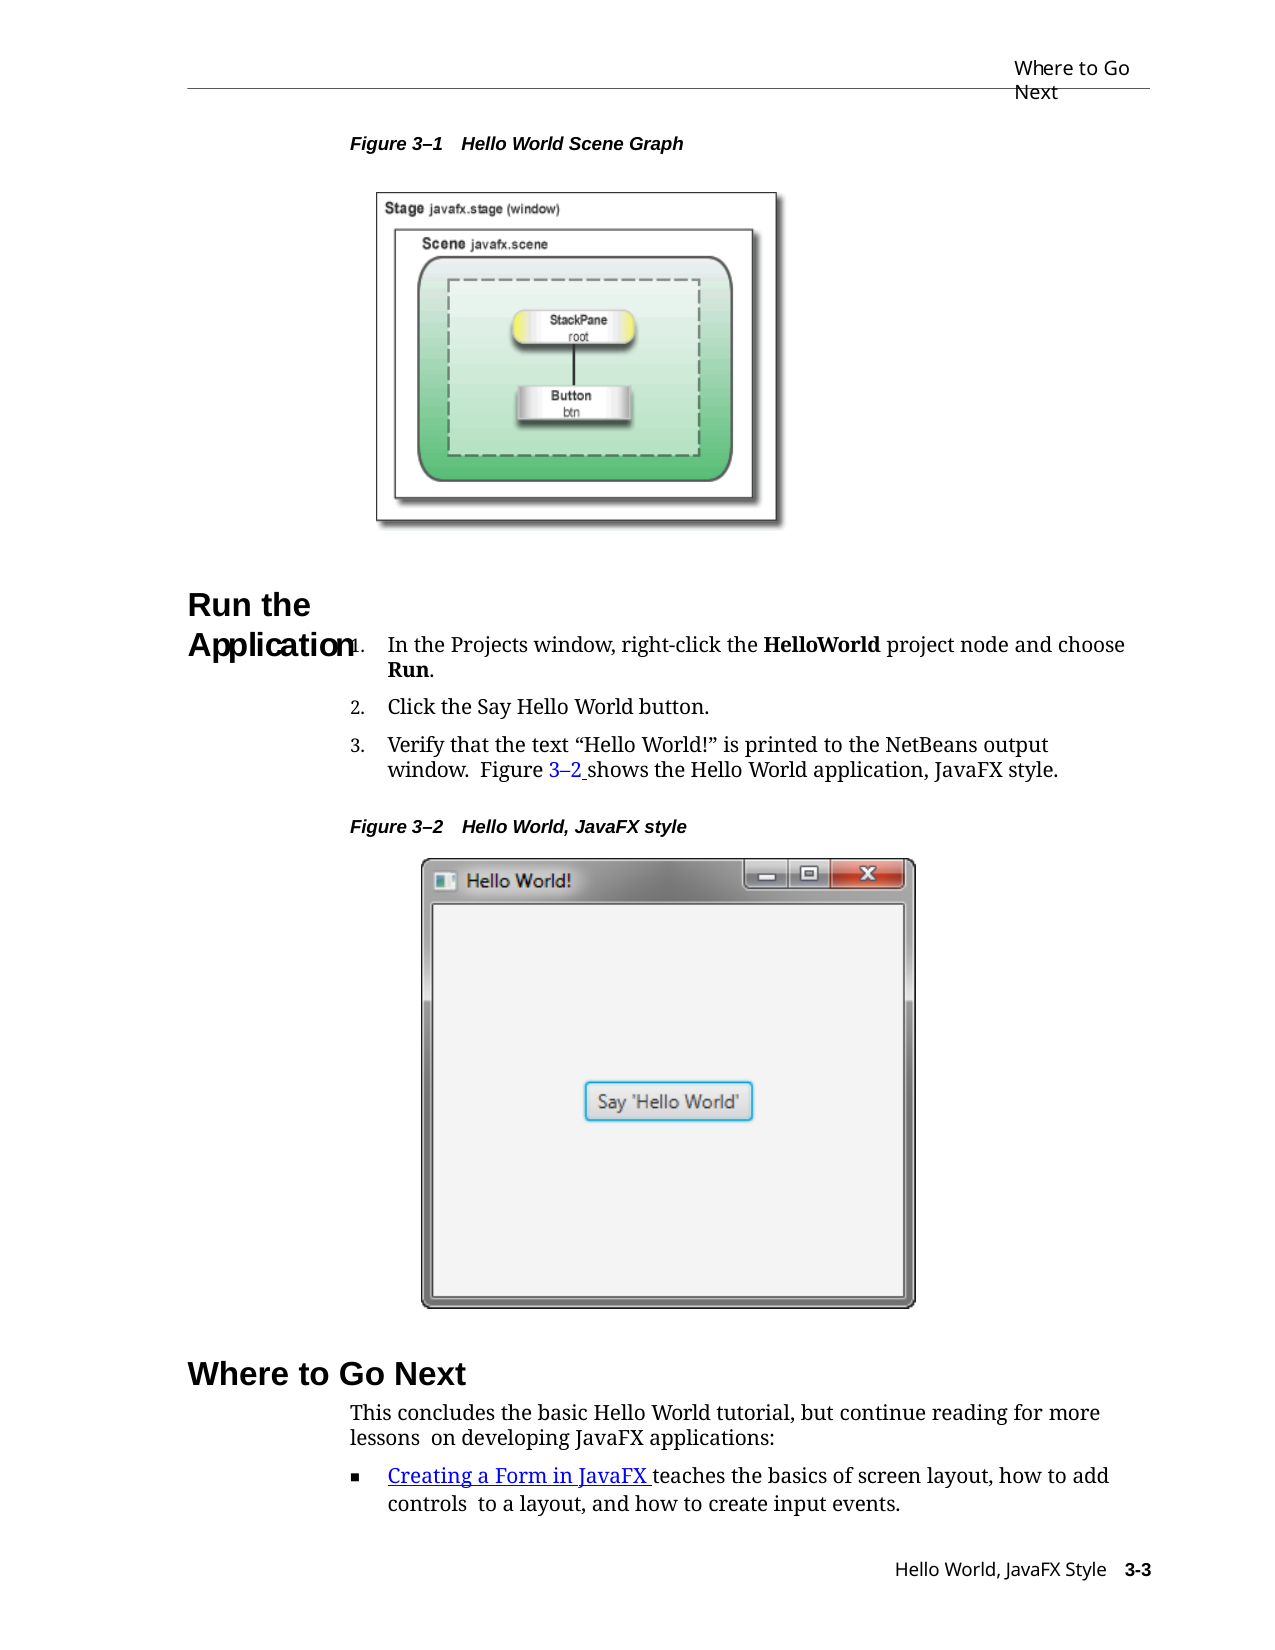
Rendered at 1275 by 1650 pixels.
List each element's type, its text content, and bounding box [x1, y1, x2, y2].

text_box Where to Go Next This concludes the basic Hello World tutorial, but continue reading for more lessons on developing JavaFX applications: Creating a Form in JavaFX teaches the basics of screen layout, how to add controls to a layout, and how to create input events. Hello World, JavaFX Style 3-3 [185, 1337, 1153, 1580]
picture [421, 858, 916, 1310]
picture [375, 192, 787, 531]
text_box Run the Application [185, 581, 450, 664]
text_box Where to Go Next [1012, 53, 1153, 104]
text_box Figure 3–1 Hello World Scene Graph [347, 129, 688, 154]
text_box In the Projects window, right-click the HelloWorld project node and choose Run. Click the Say Hello World button. Verify that the text “Hello World!” is printed to the NetBeans output window. Figure 3–2 shows the Hello World application, JavaFX style. Figure 3–2 Hello World, JavaFX style [347, 616, 1134, 838]
